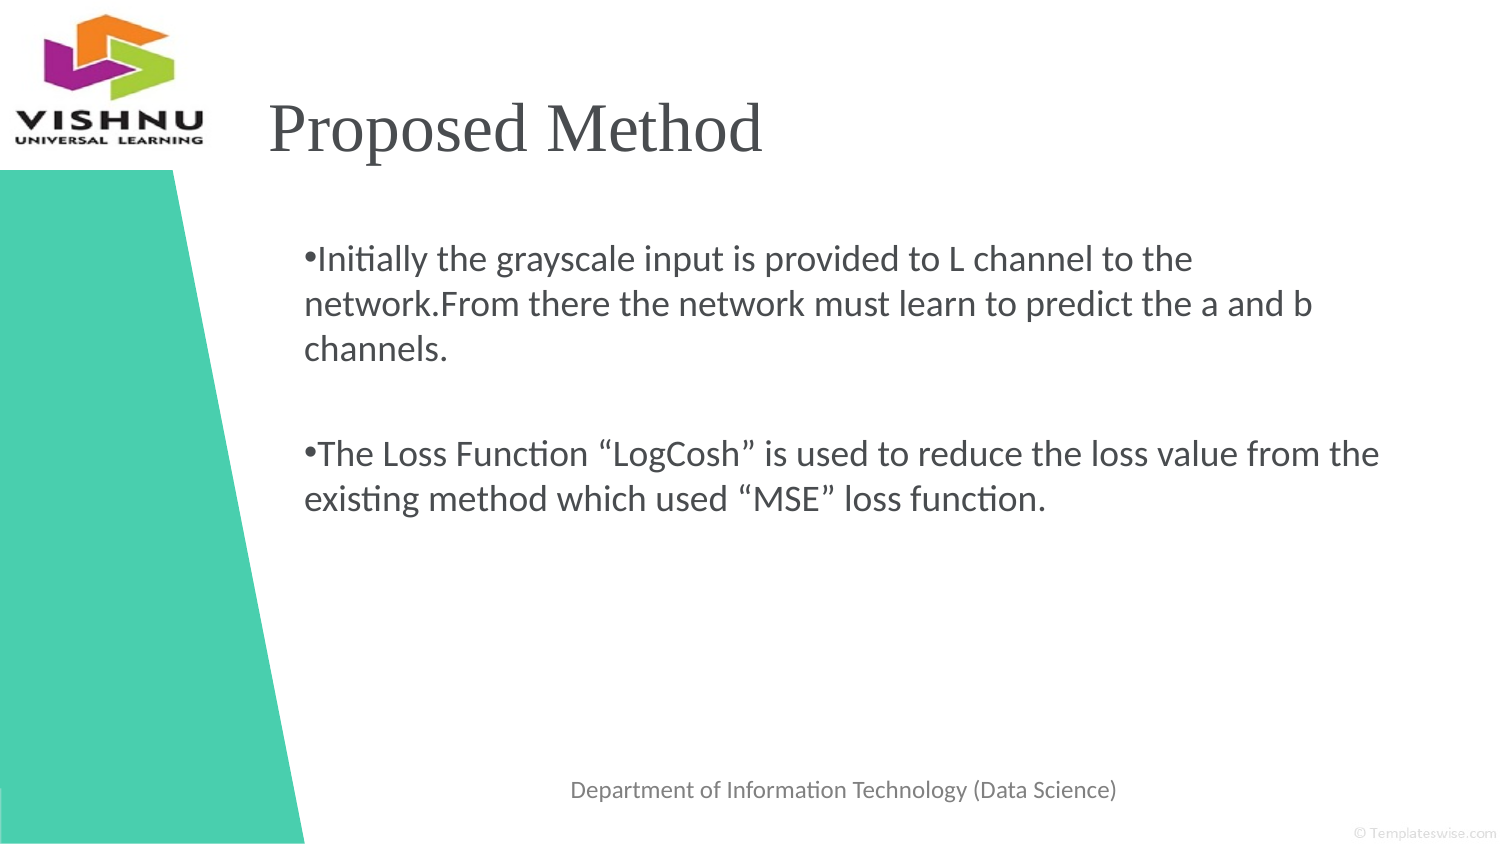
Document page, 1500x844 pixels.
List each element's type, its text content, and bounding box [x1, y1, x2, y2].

list Initially the grayscale input is provided to L channel to the network.From there the network must learn to predict the a and b channels. The Loss Function “LogCosh” is used to reduce the loss value from the existing method which used “MSE” loss function. [289, 173, 1408, 747]
title Proposed Method [253, 32, 1375, 173]
footer Department of Information Technology (Data Science) [395, 752, 1294, 824]
picture [0, 0, 1500, 844]
